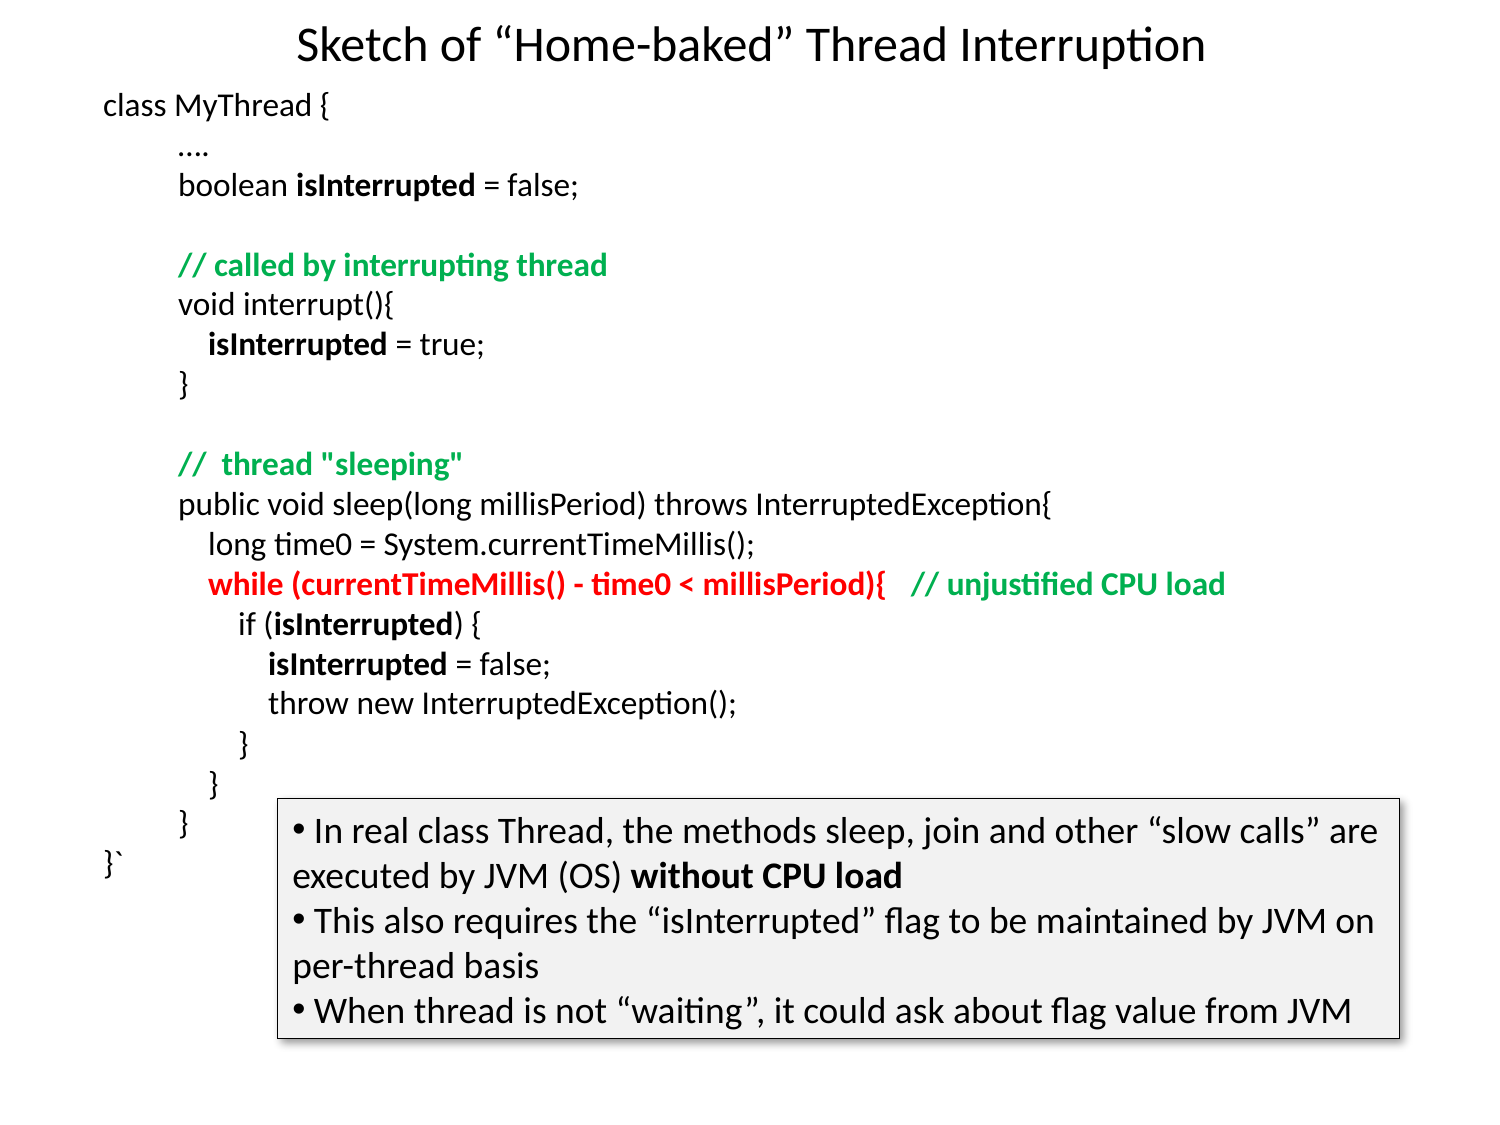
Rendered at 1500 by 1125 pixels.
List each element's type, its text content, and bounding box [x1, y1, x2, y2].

title Sketch of “Home-baked” Thread Interruption [76, 0, 1427, 88]
text_box class MyThread { …. boolean isInterrupted = false; // called by interrupting thread void interrupt(){ isInterrupted = true; } // thread "sleeping" public void sleep(long millisPeriod) throws InterruptedException{ long time0 = System.currentTimeMillis(); while (currentTimeMillis() - time0 < millisPeriod){ // unjustified CPU load if (isInterrupted) { isInterrupted = false; throw new InterruptedException(); } } } }` [88, 75, 1388, 889]
text_box In real class Thread, the methods sleep, join and other “slow calls” are executed by JVM (OS) without CPU load This also requires the “isInterrupted” flag to be maintained by JVM on per-thread basis When thread is not “waiting”, it could ask about flag value from JVM [277, 798, 1400, 1039]
